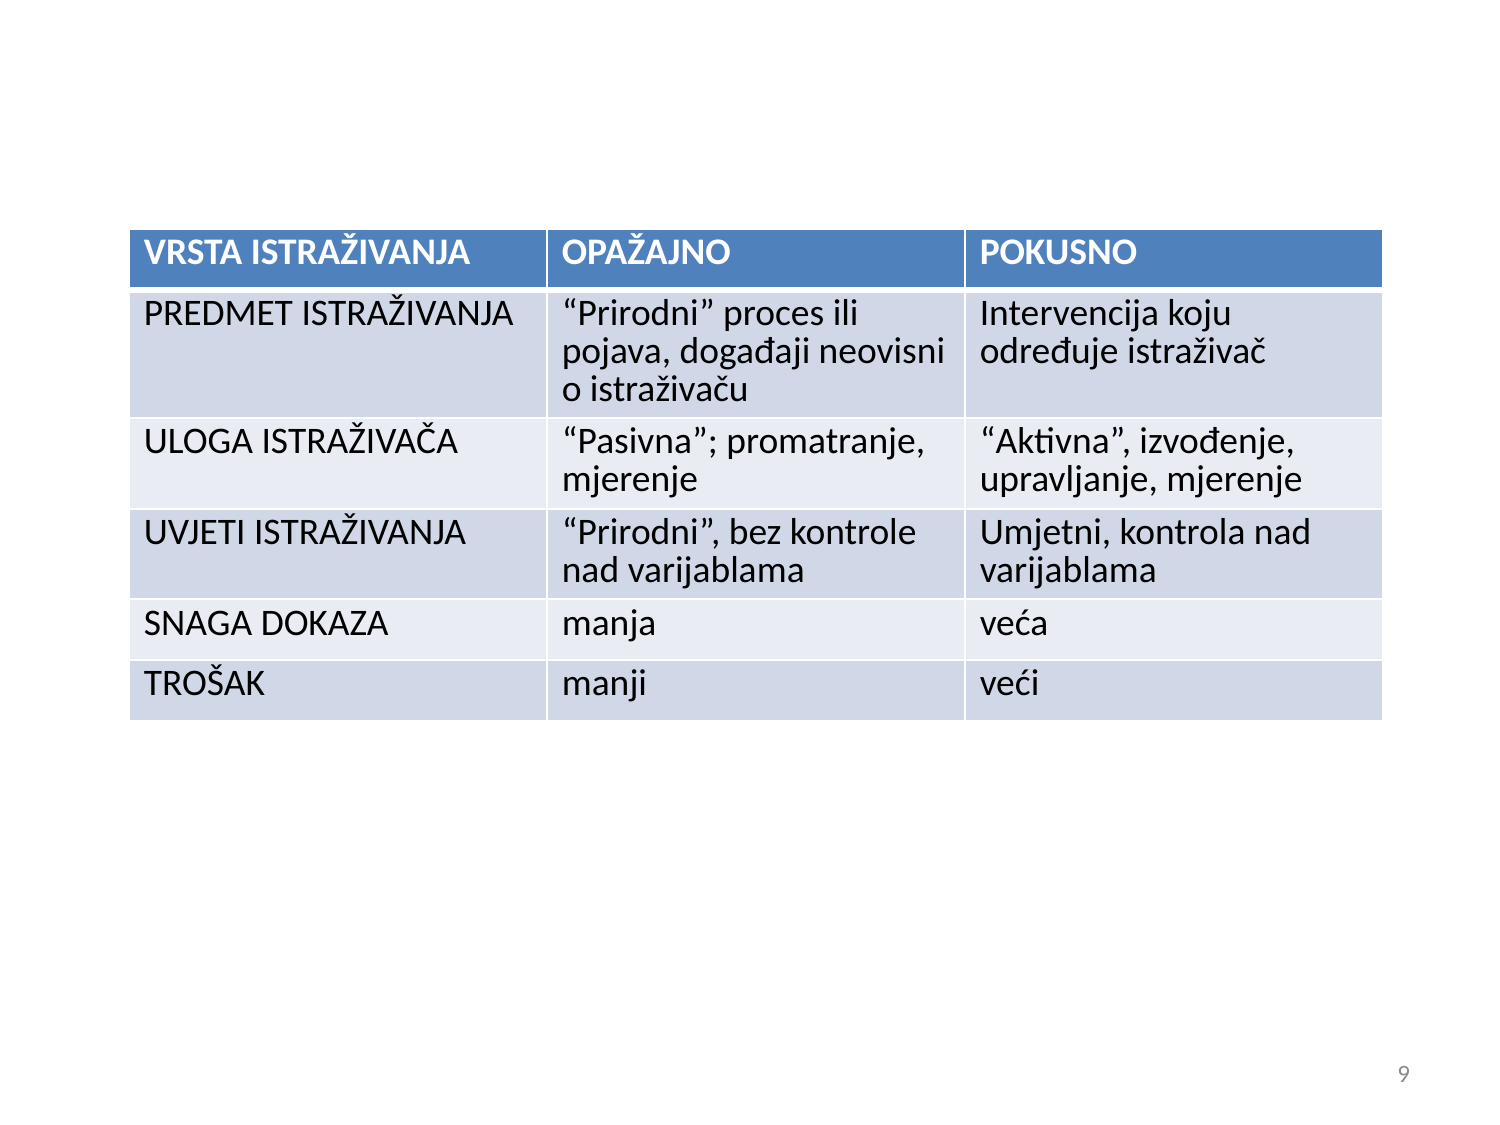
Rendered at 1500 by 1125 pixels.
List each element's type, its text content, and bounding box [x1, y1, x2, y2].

table_cell veći [966, 661, 1382, 720]
table_cell manja [548, 600, 964, 659]
table_cell “Pasivna”; promatranje, mjerenje [548, 419, 964, 508]
table_cell “Prirodni” proces ili pojava, događaji neovisni o istraživaču [548, 293, 964, 417]
table_cell Umjetni, kontrola nad varijablama [966, 510, 1382, 598]
table_cell veća [966, 600, 1382, 659]
table_cell “Prirodni”, bez kontrole nad varijablama [548, 510, 964, 598]
table_cell PREDMET ISTRAŽIVANJA [130, 293, 546, 417]
table_cell SNAGA DOKAZA [130, 600, 546, 659]
table_cell ULOGA ISTRAŽIVAČA [130, 419, 546, 508]
table_cell manji [548, 661, 964, 720]
table_cell Intervencija koju određuje istraživač [966, 293, 1382, 417]
table_cell TROŠAK [130, 661, 546, 720]
table_header POKUSNO [966, 230, 1382, 287]
table_header VRSTA ISTRAŽIVANJA [130, 230, 546, 287]
table_header OPAŽAJNO [548, 230, 964, 287]
table_cell UVJETI ISTRAŽIVANJA [130, 510, 546, 598]
slide_number 9 [1074, 1042, 1425, 1103]
table_cell “Aktivna”, izvođenje, upravljanje, mjerenje [966, 419, 1382, 508]
